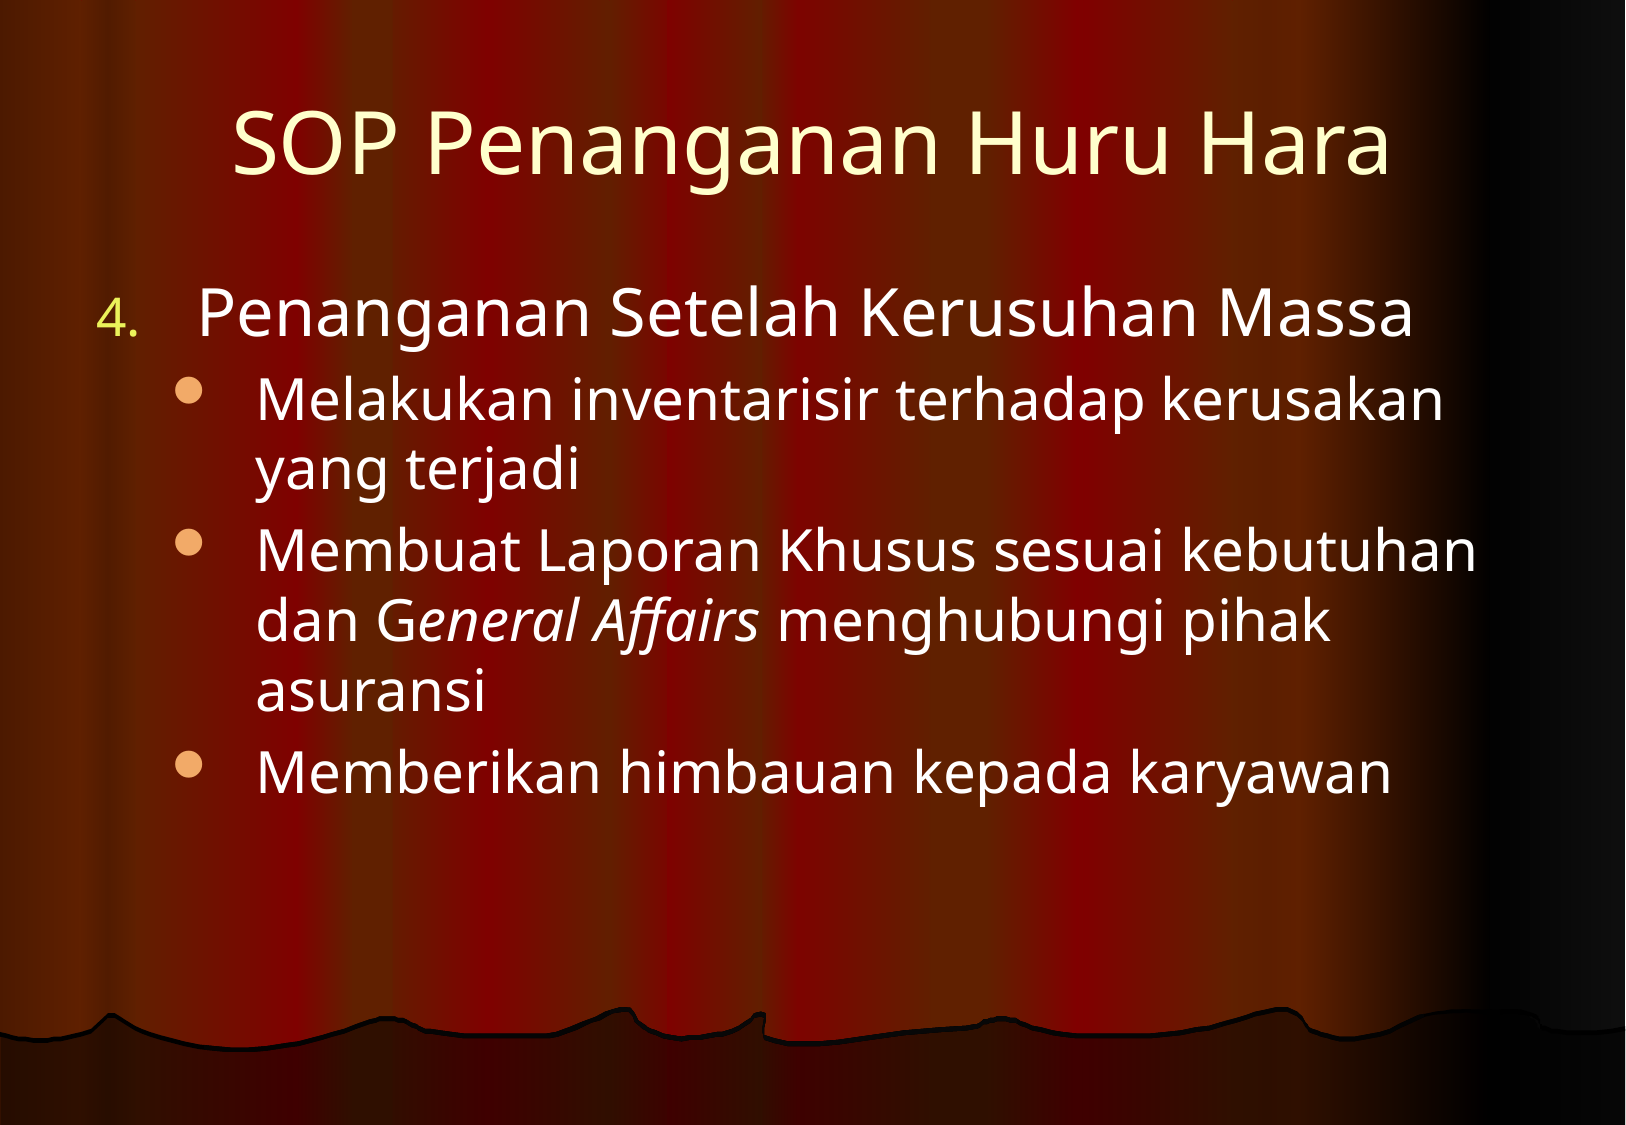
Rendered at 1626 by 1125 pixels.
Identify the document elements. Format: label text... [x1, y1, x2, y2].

list Penanganan Setelah Kerusuhan Massa Melakukan inventarisir terhadap kerusakan yang terjadi Membuat Laporan Khusus sesuai kebutuhan dan General Affairs menghubungi pihak asuransi Memberikan himbauan kepada karyawan [81, 262, 1544, 1006]
title SOP Penanganan Huru Hara [81, 45, 1544, 233]
